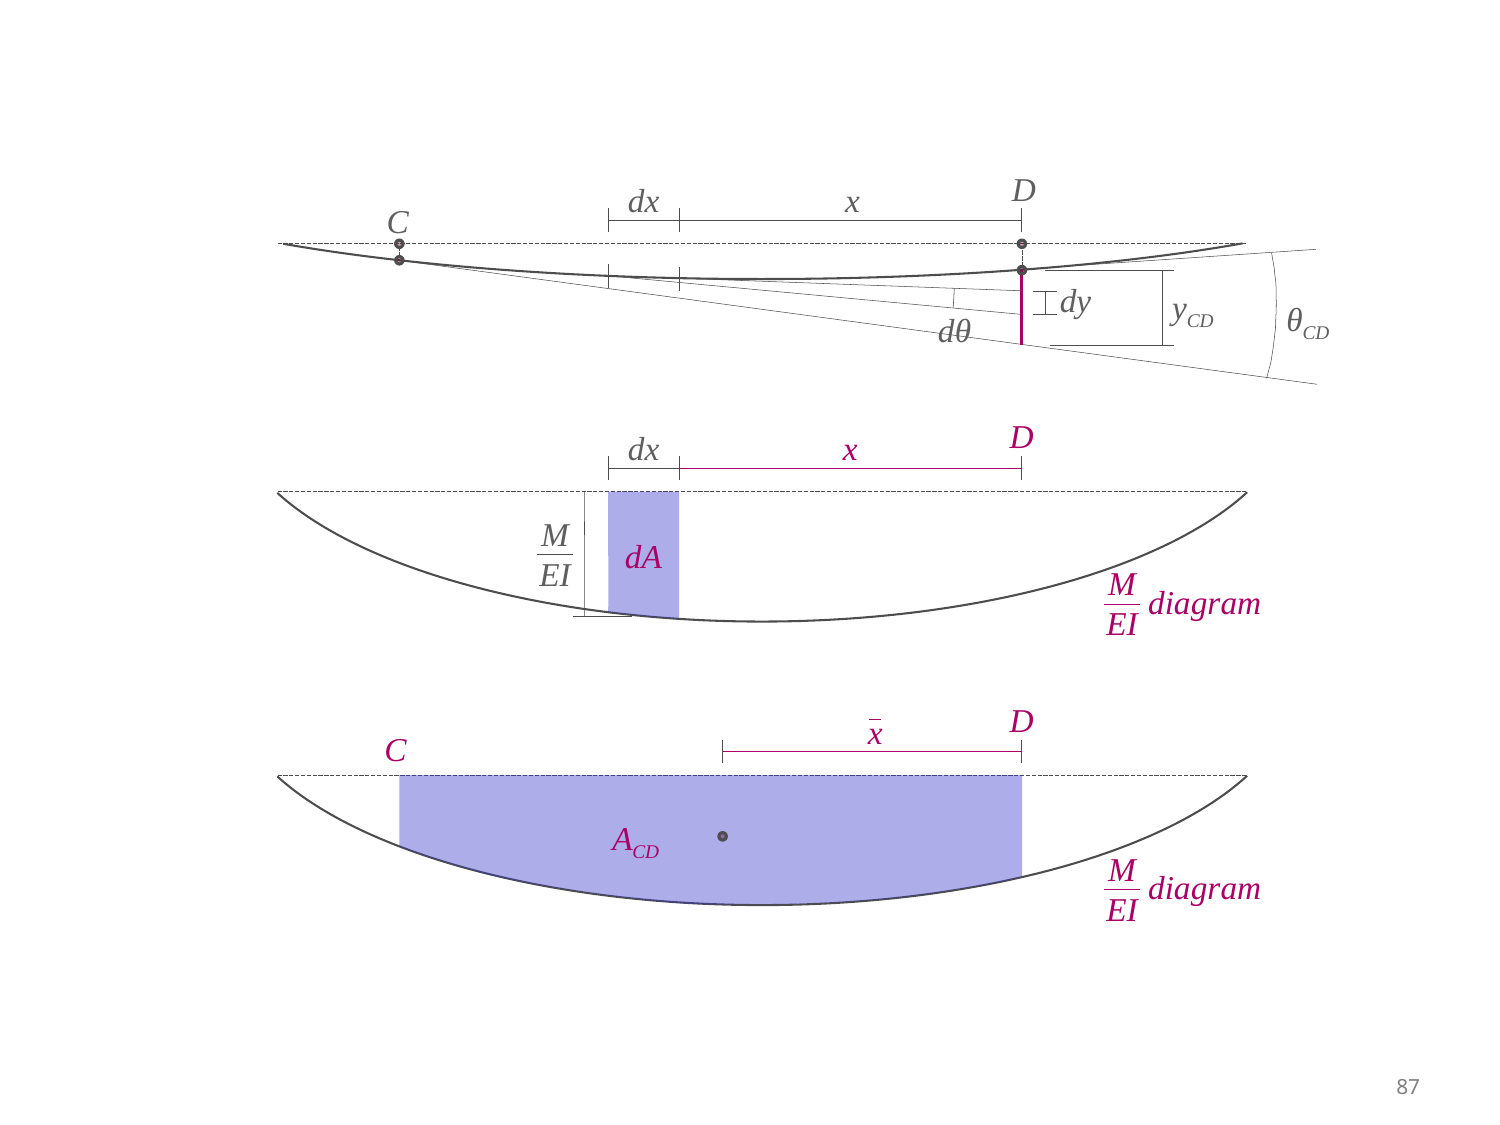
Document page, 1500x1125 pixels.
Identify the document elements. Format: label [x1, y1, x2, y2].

text_box [229, 184, 1294, 467]
text_box [76, 30, 1448, 385]
text_box [229, 467, 1294, 929]
